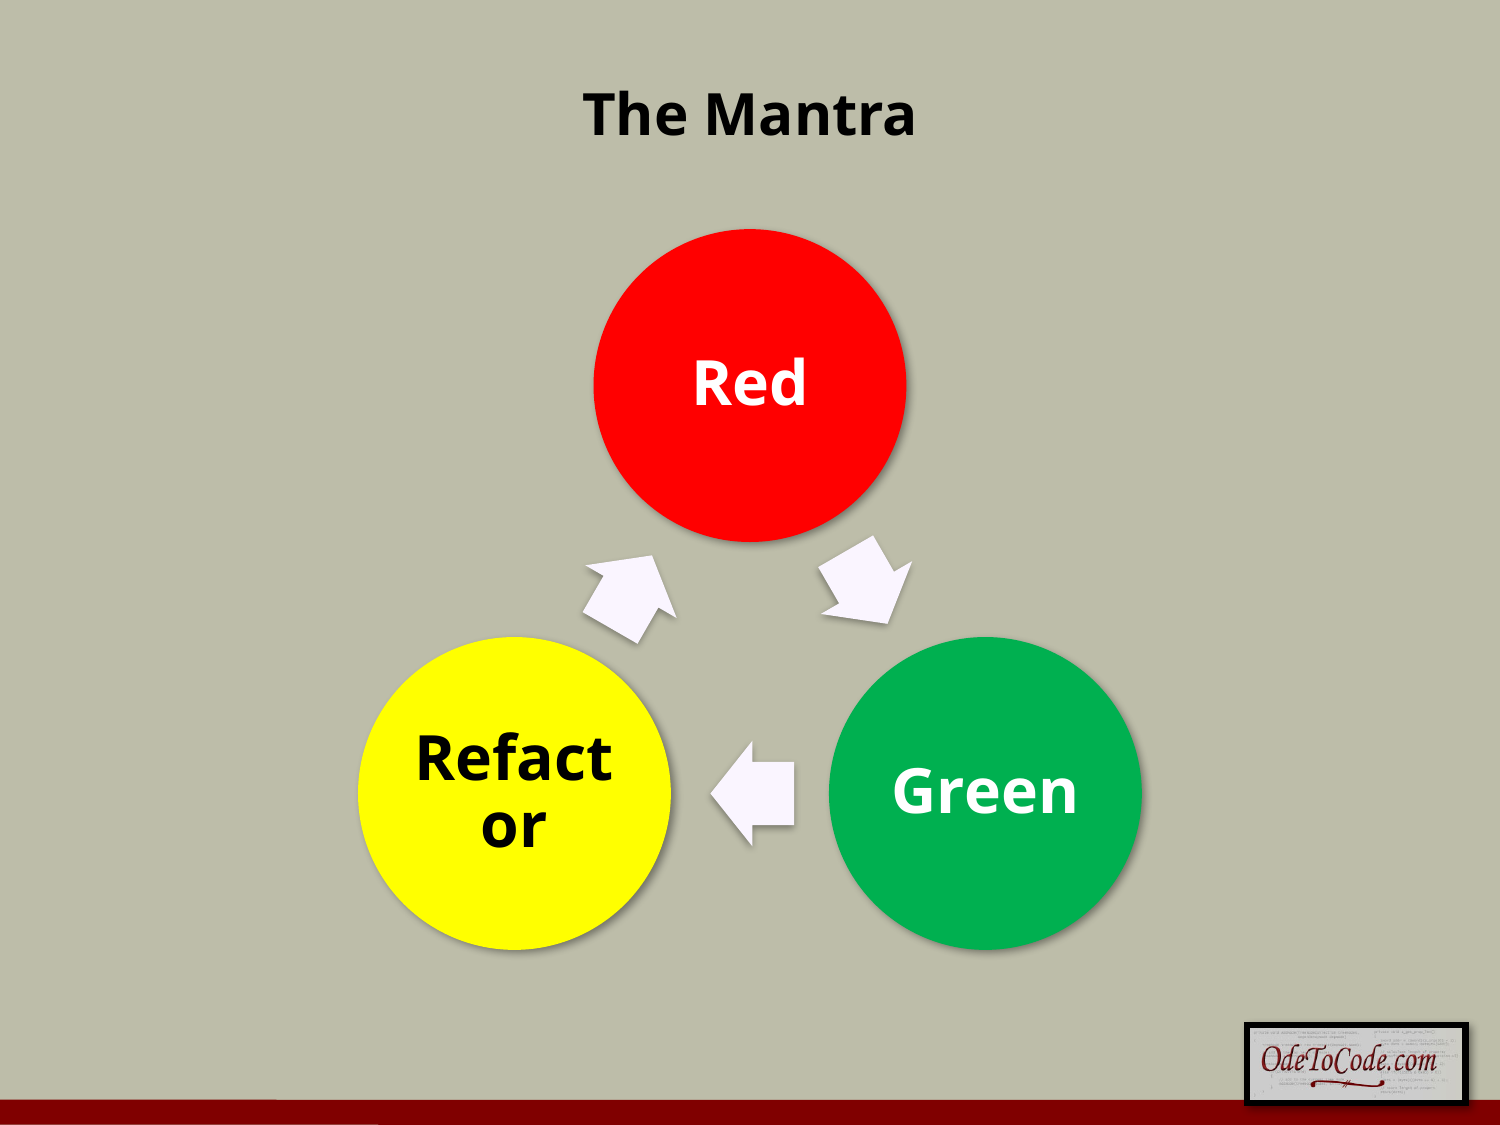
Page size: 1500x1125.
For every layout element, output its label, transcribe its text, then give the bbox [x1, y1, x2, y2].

picture [1250, 1028, 1462, 1100]
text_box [193, 229, 1307, 950]
title The Mantra [74, 49, 1426, 176]
